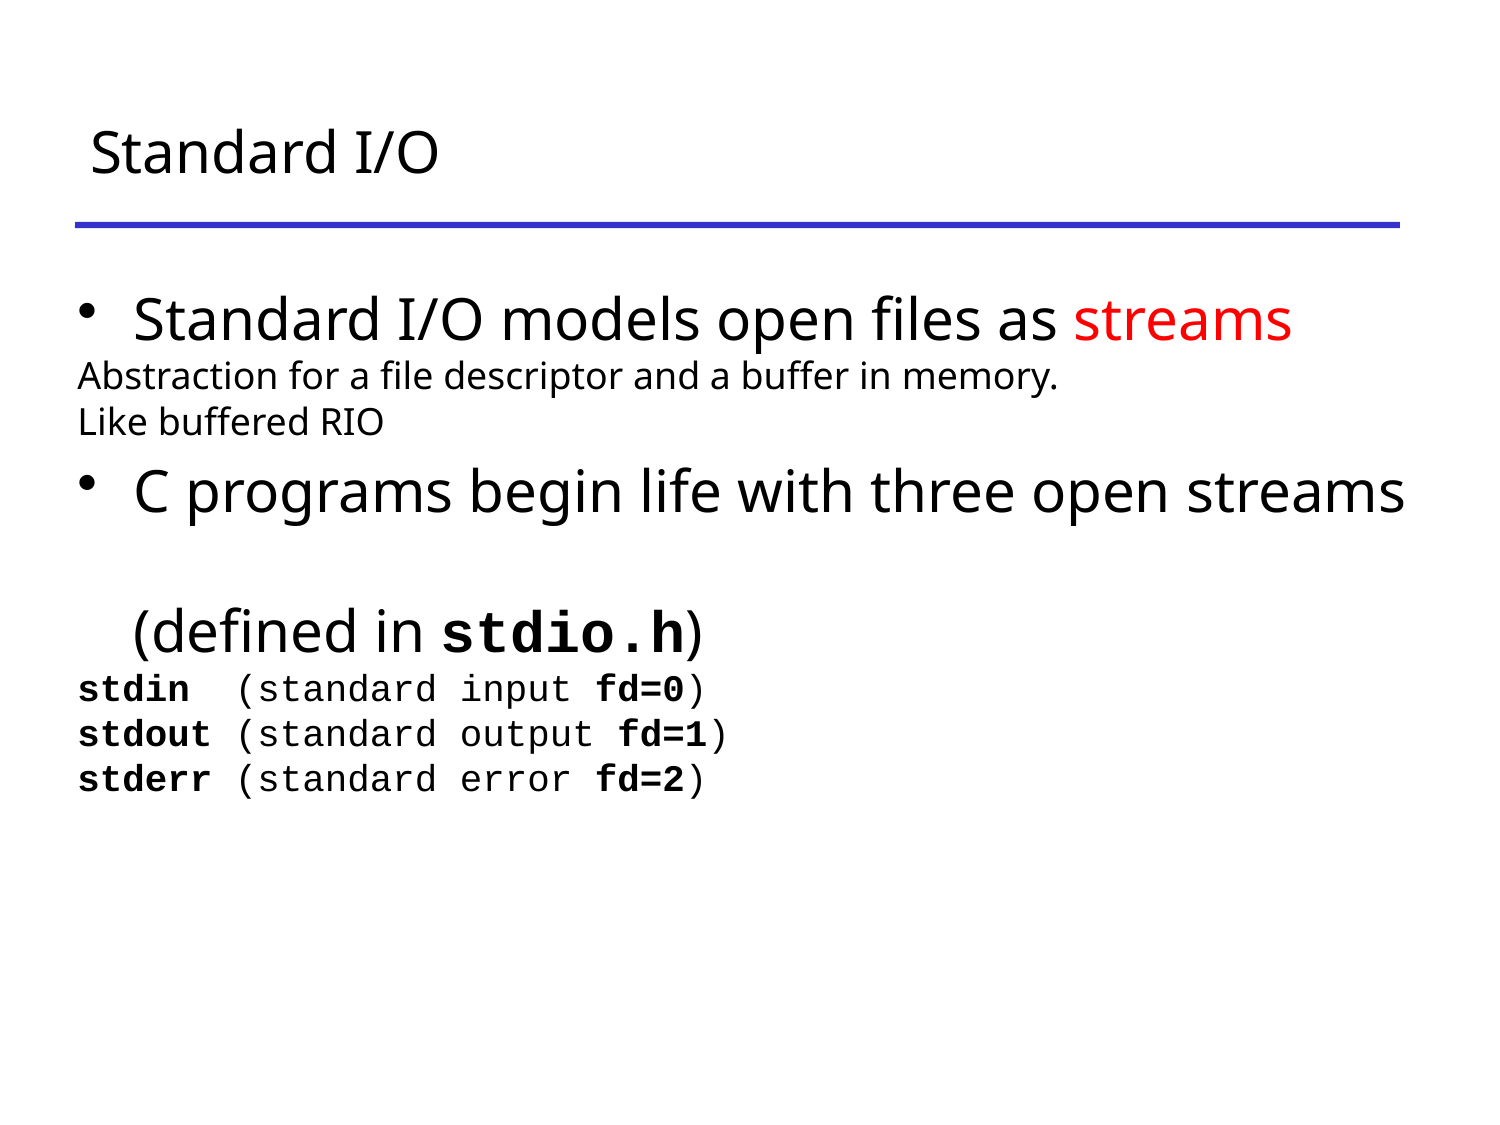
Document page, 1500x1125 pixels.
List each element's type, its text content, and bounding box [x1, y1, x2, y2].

list Standard I/O models open files as streams Abstraction for a file descriptor and a buffer in memory. Like buffered RIO C programs begin life with three open streams (defined in stdio.h) stdin (standard input fd=0) stdout (standard output fd=1) stderr (standard error fd=2) [62, 275, 1426, 1025]
title Standard I/O [75, 75, 1400, 225]
